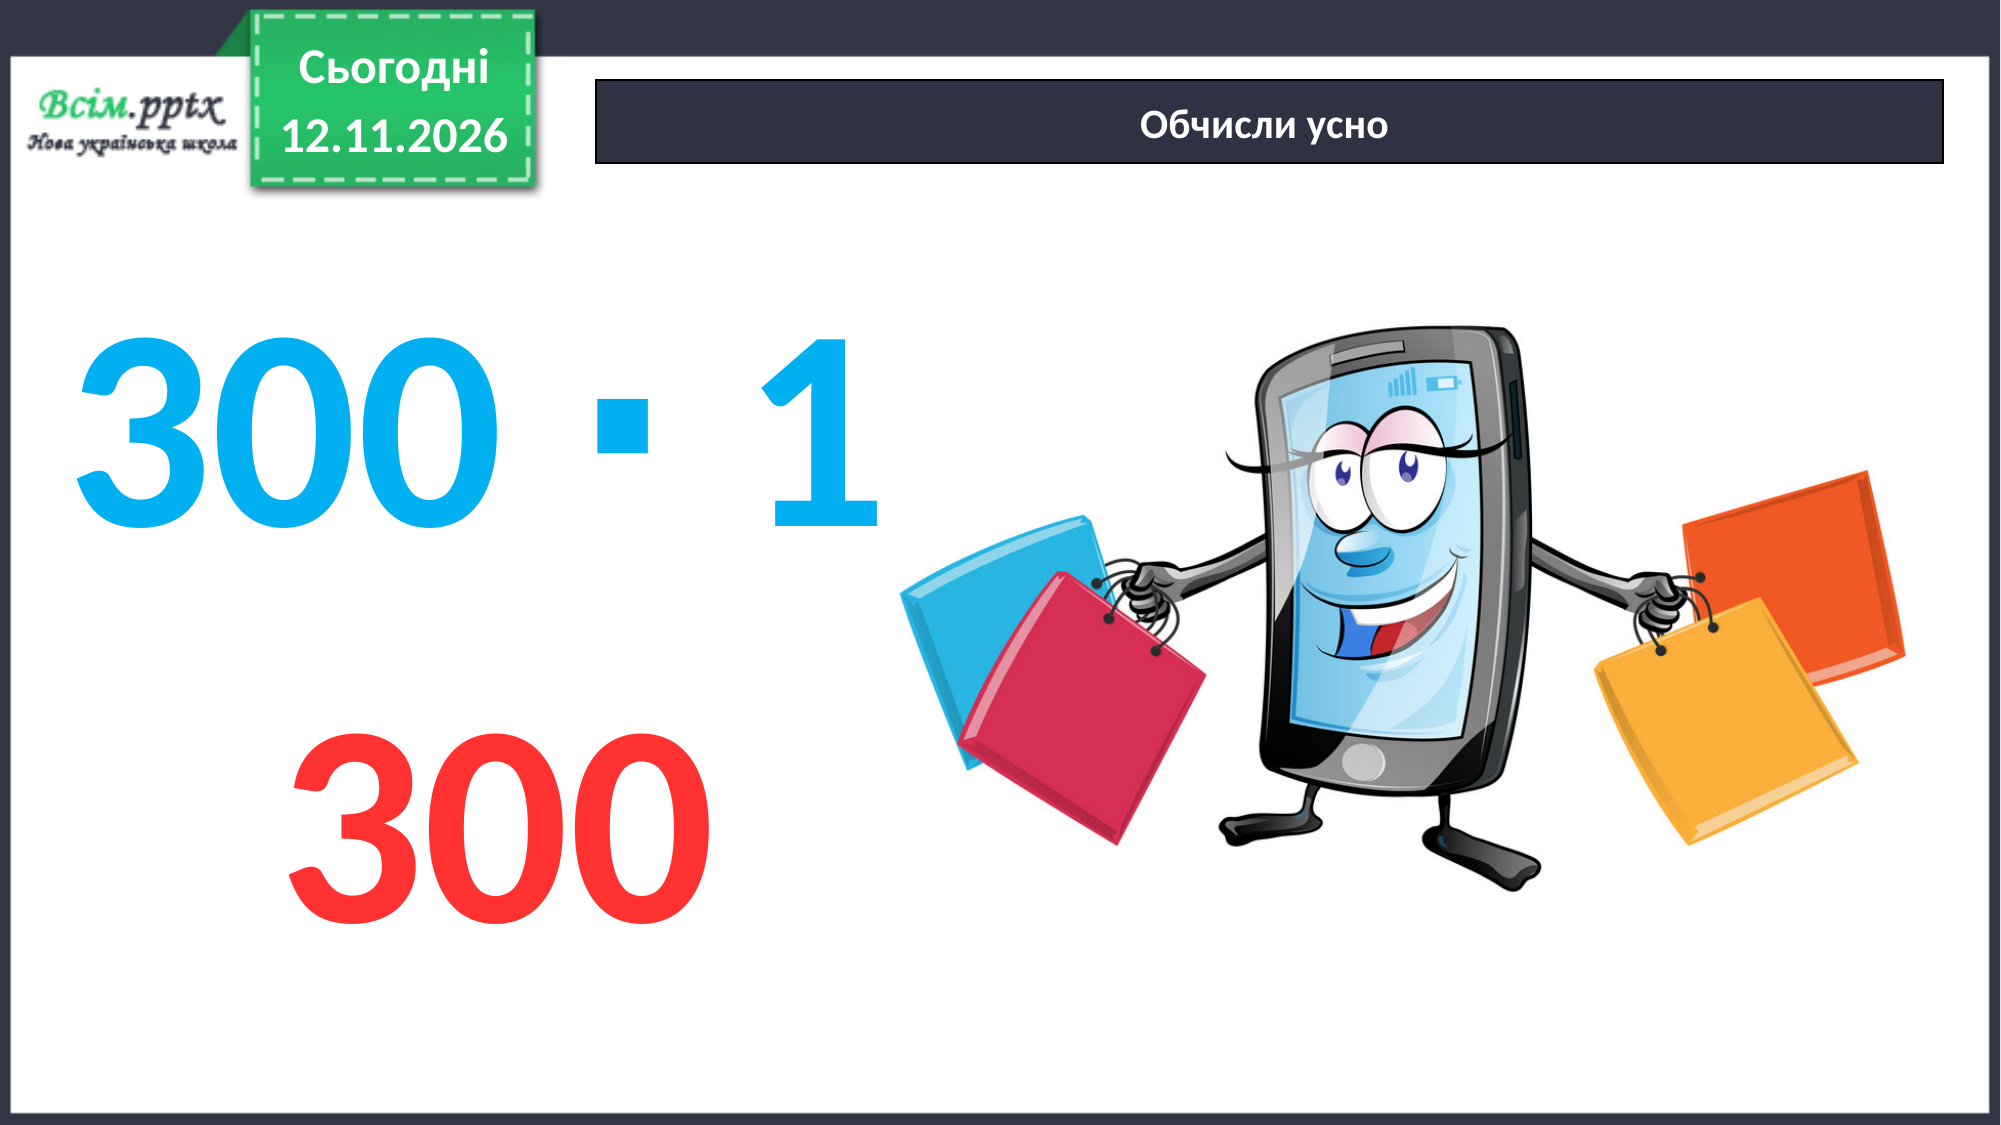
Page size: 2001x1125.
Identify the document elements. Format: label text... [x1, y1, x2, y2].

text_box Сьогодні [284, 26, 535, 101]
text_box 300 ∙ 1 [51, 230, 904, 591]
text_box 300 [263, 627, 731, 987]
picture [0, 0, 2001, 1125]
text_box 22.02.2022 [263, 101, 524, 164]
text_box Обчисли усно [595, 79, 1944, 164]
